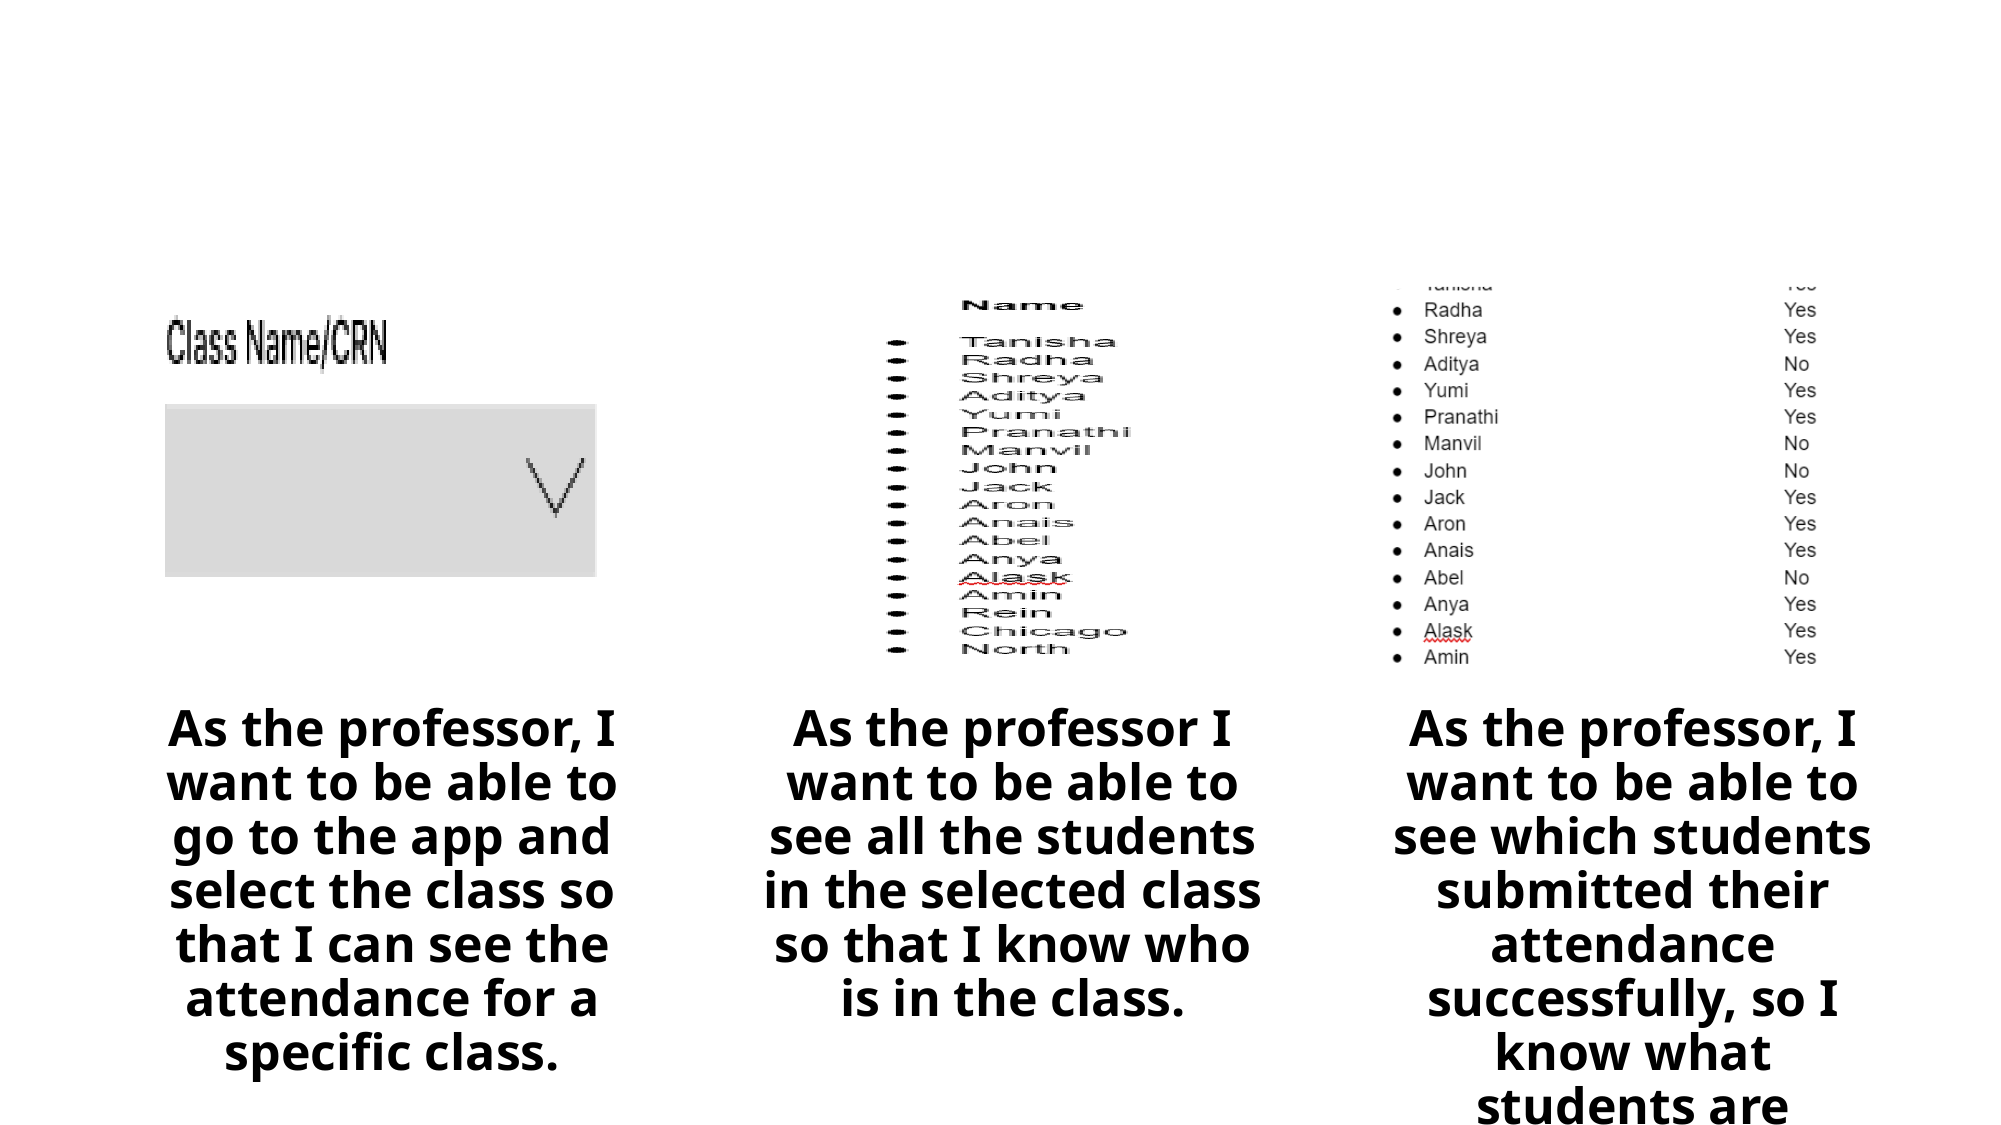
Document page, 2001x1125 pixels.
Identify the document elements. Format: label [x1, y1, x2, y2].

text_box [110, 89, 1916, 1083]
